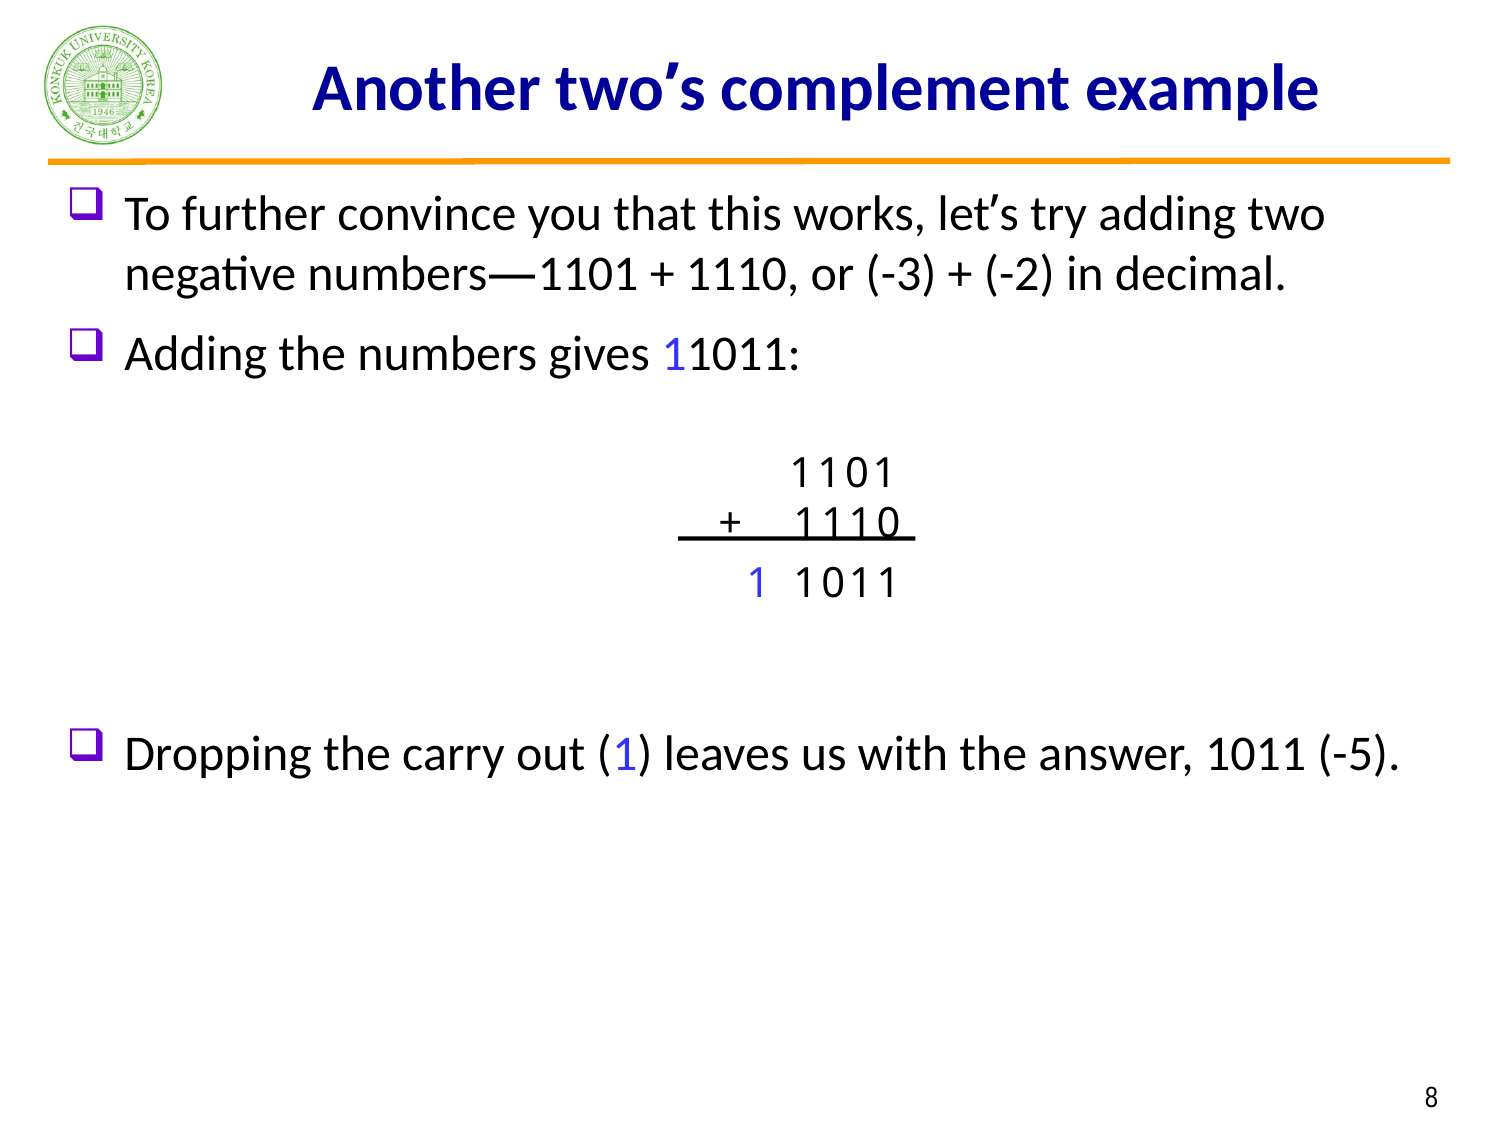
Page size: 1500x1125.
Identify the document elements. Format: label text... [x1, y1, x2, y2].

title Another two’s complement example [182, 18, 1452, 150]
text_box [662, 438, 916, 616]
list To further convince you that this works, let’s try adding two negative numbers—1101 + 1110, or (-3) + (-2) in decimal. Adding the numbers gives 11011: Dropping the carry out (1) leaves us with the answer, 1011 (-5). [51, 172, 1453, 1071]
slide_number 8 [1098, 1070, 1454, 1118]
picture [35, 19, 172, 148]
